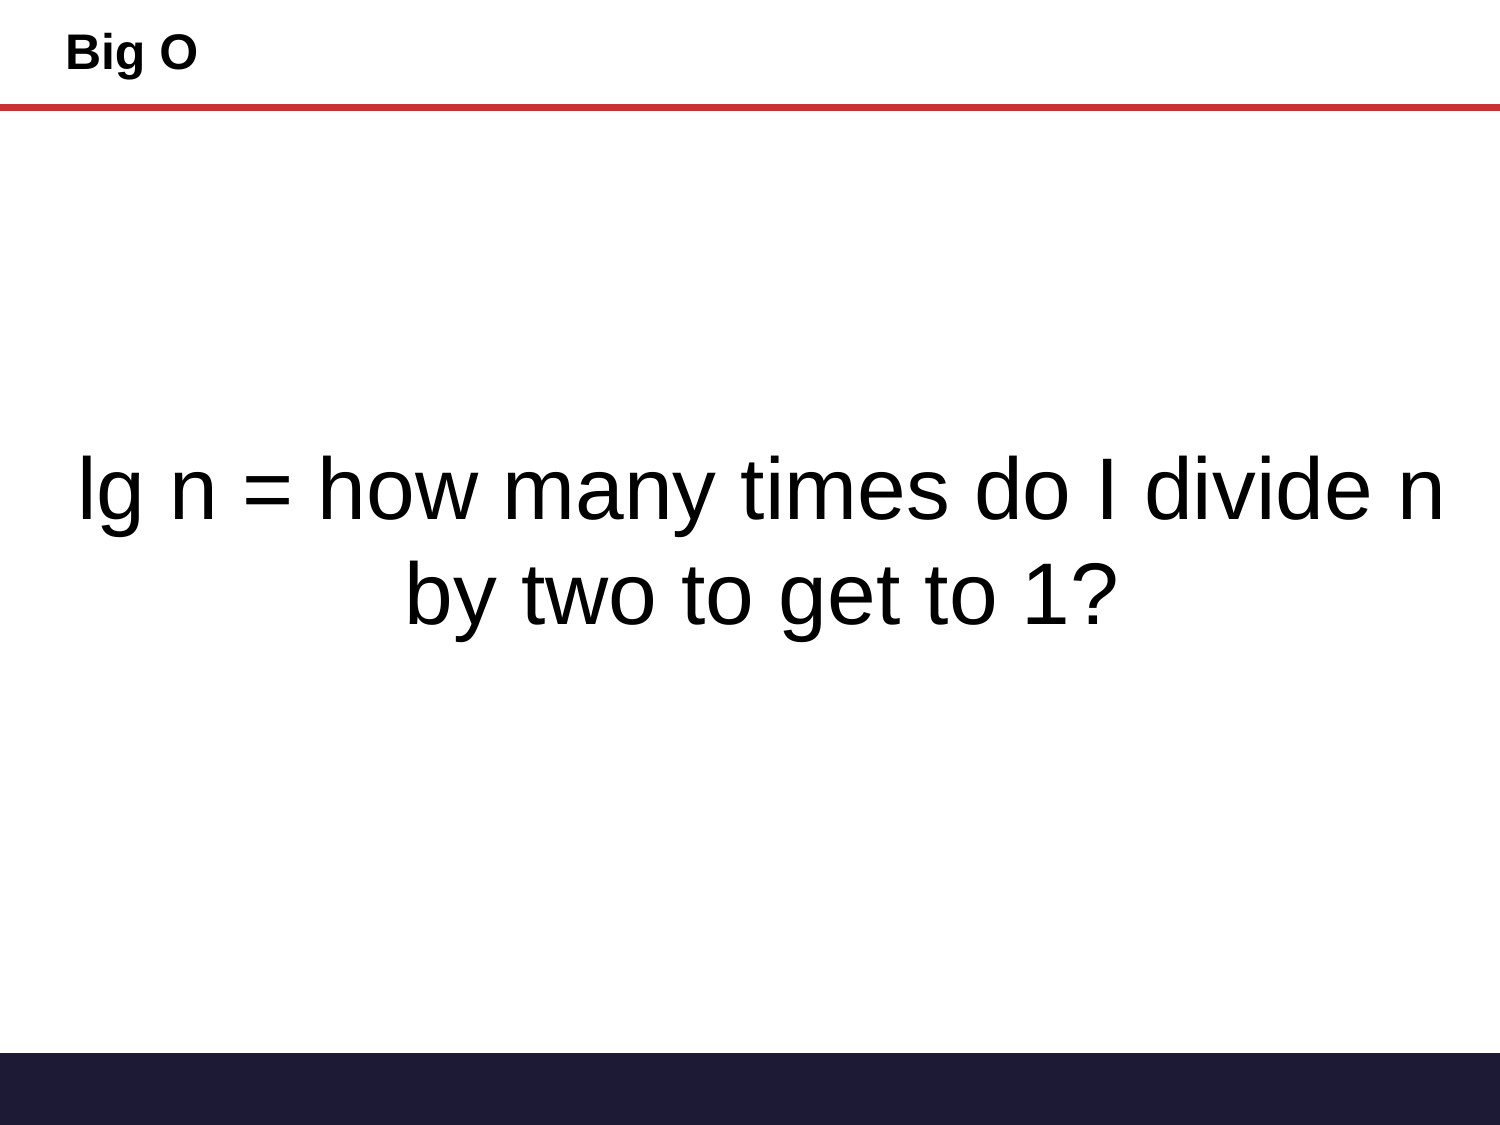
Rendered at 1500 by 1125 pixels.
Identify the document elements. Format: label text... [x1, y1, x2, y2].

title Big O [50, 0, 1425, 108]
text_box lg n = how many times do I divide n by two to get to 1? [49, 424, 1475, 650]
